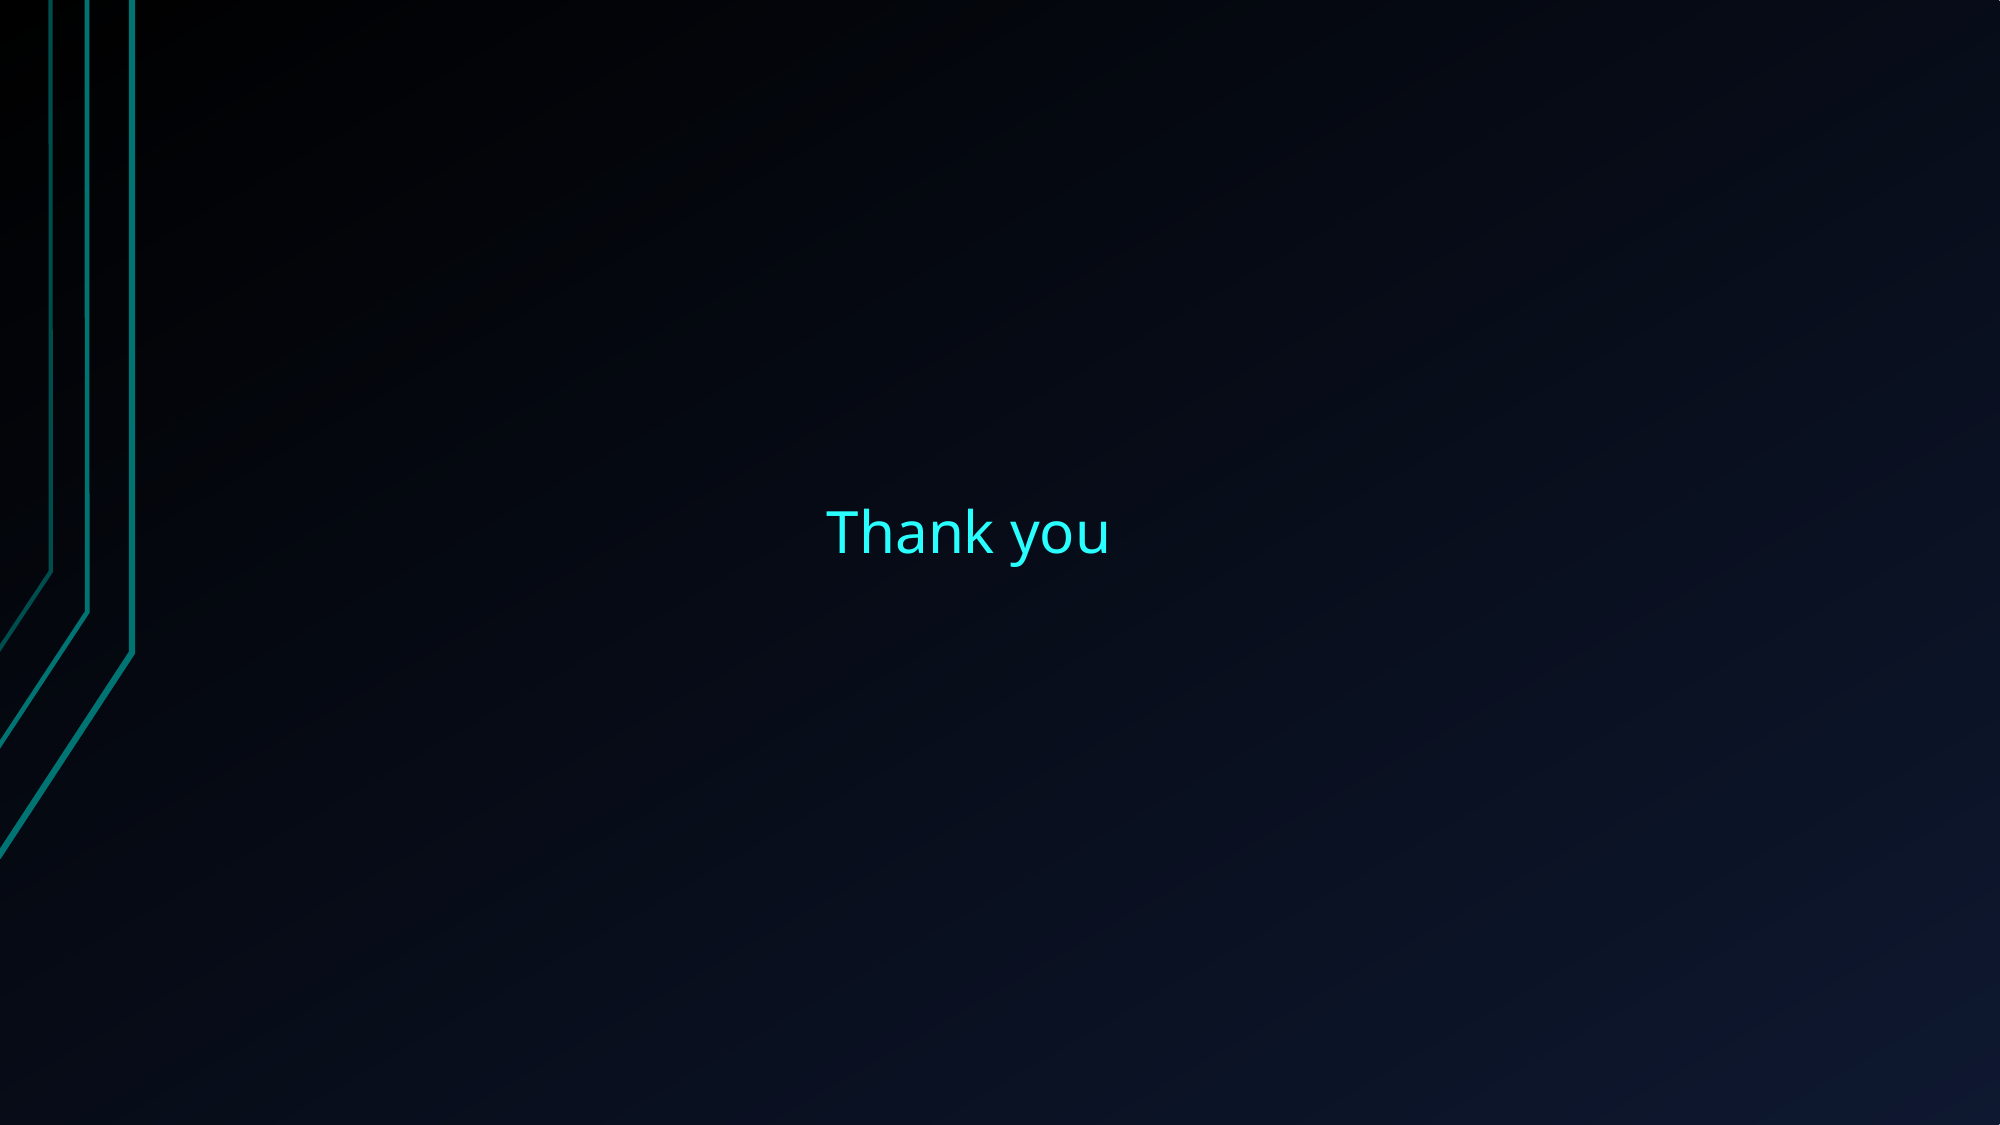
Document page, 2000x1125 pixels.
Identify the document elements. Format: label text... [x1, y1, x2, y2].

text_box Thank you [812, 487, 1305, 573]
